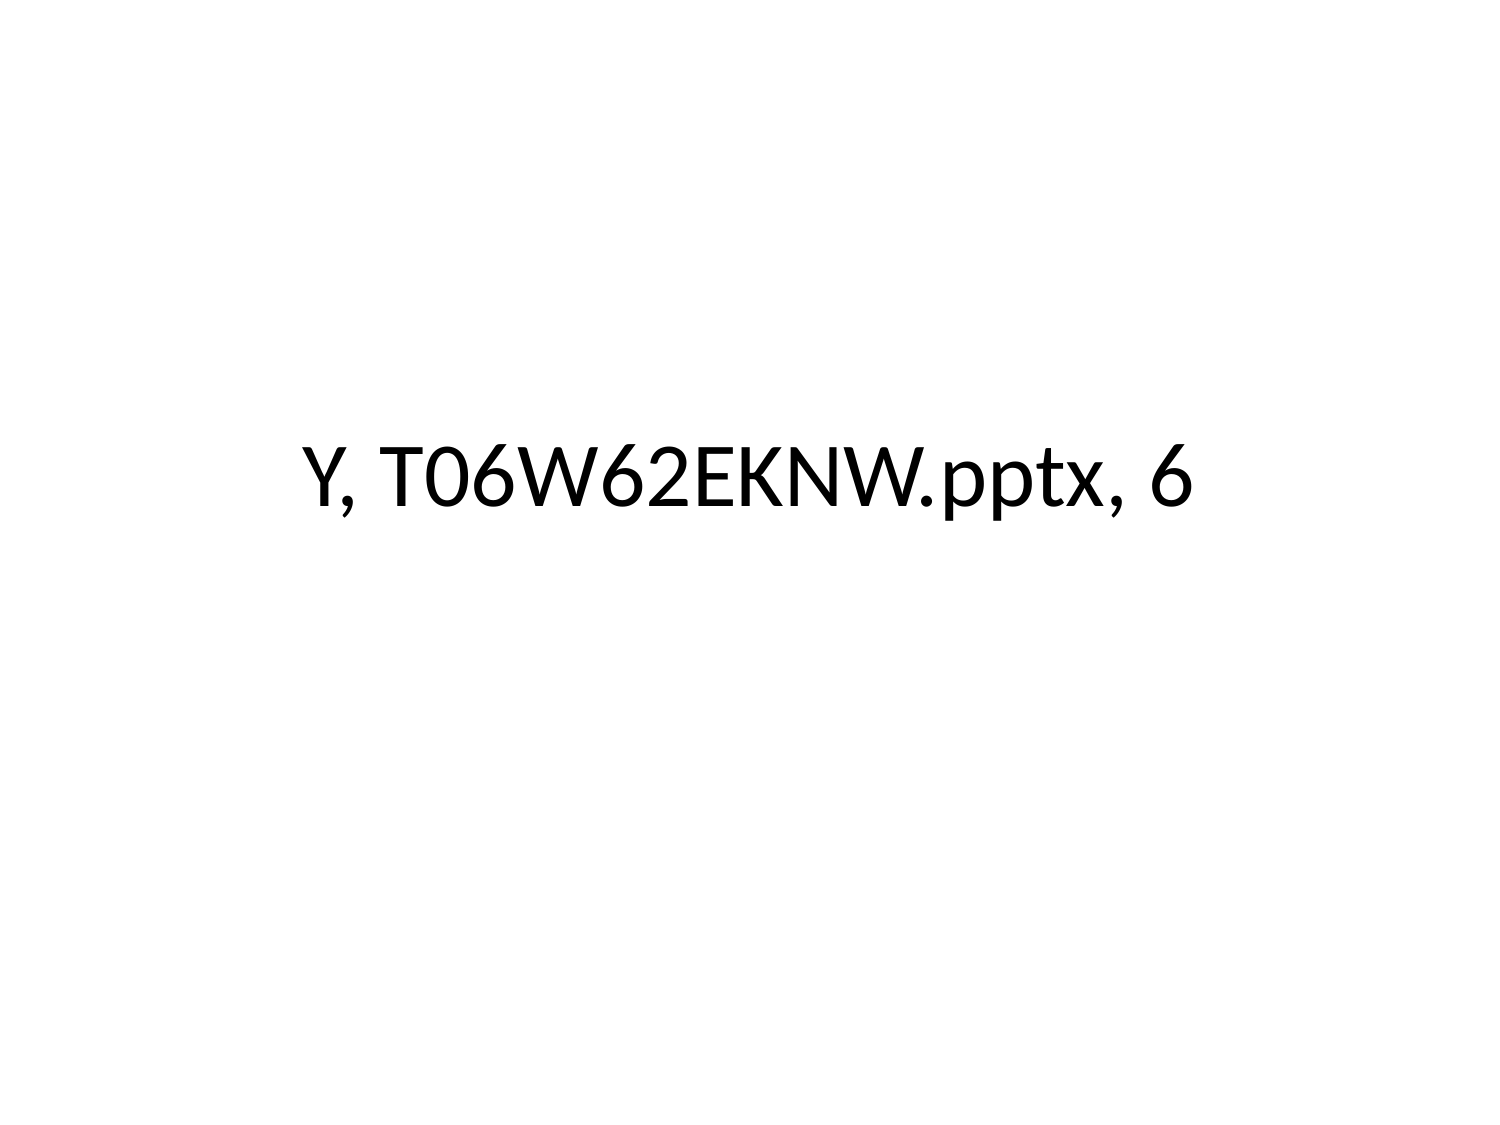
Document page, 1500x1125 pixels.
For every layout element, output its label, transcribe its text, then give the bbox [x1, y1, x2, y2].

title Y, T06W62EKNW.pptx, 6 [112, 349, 1388, 591]
